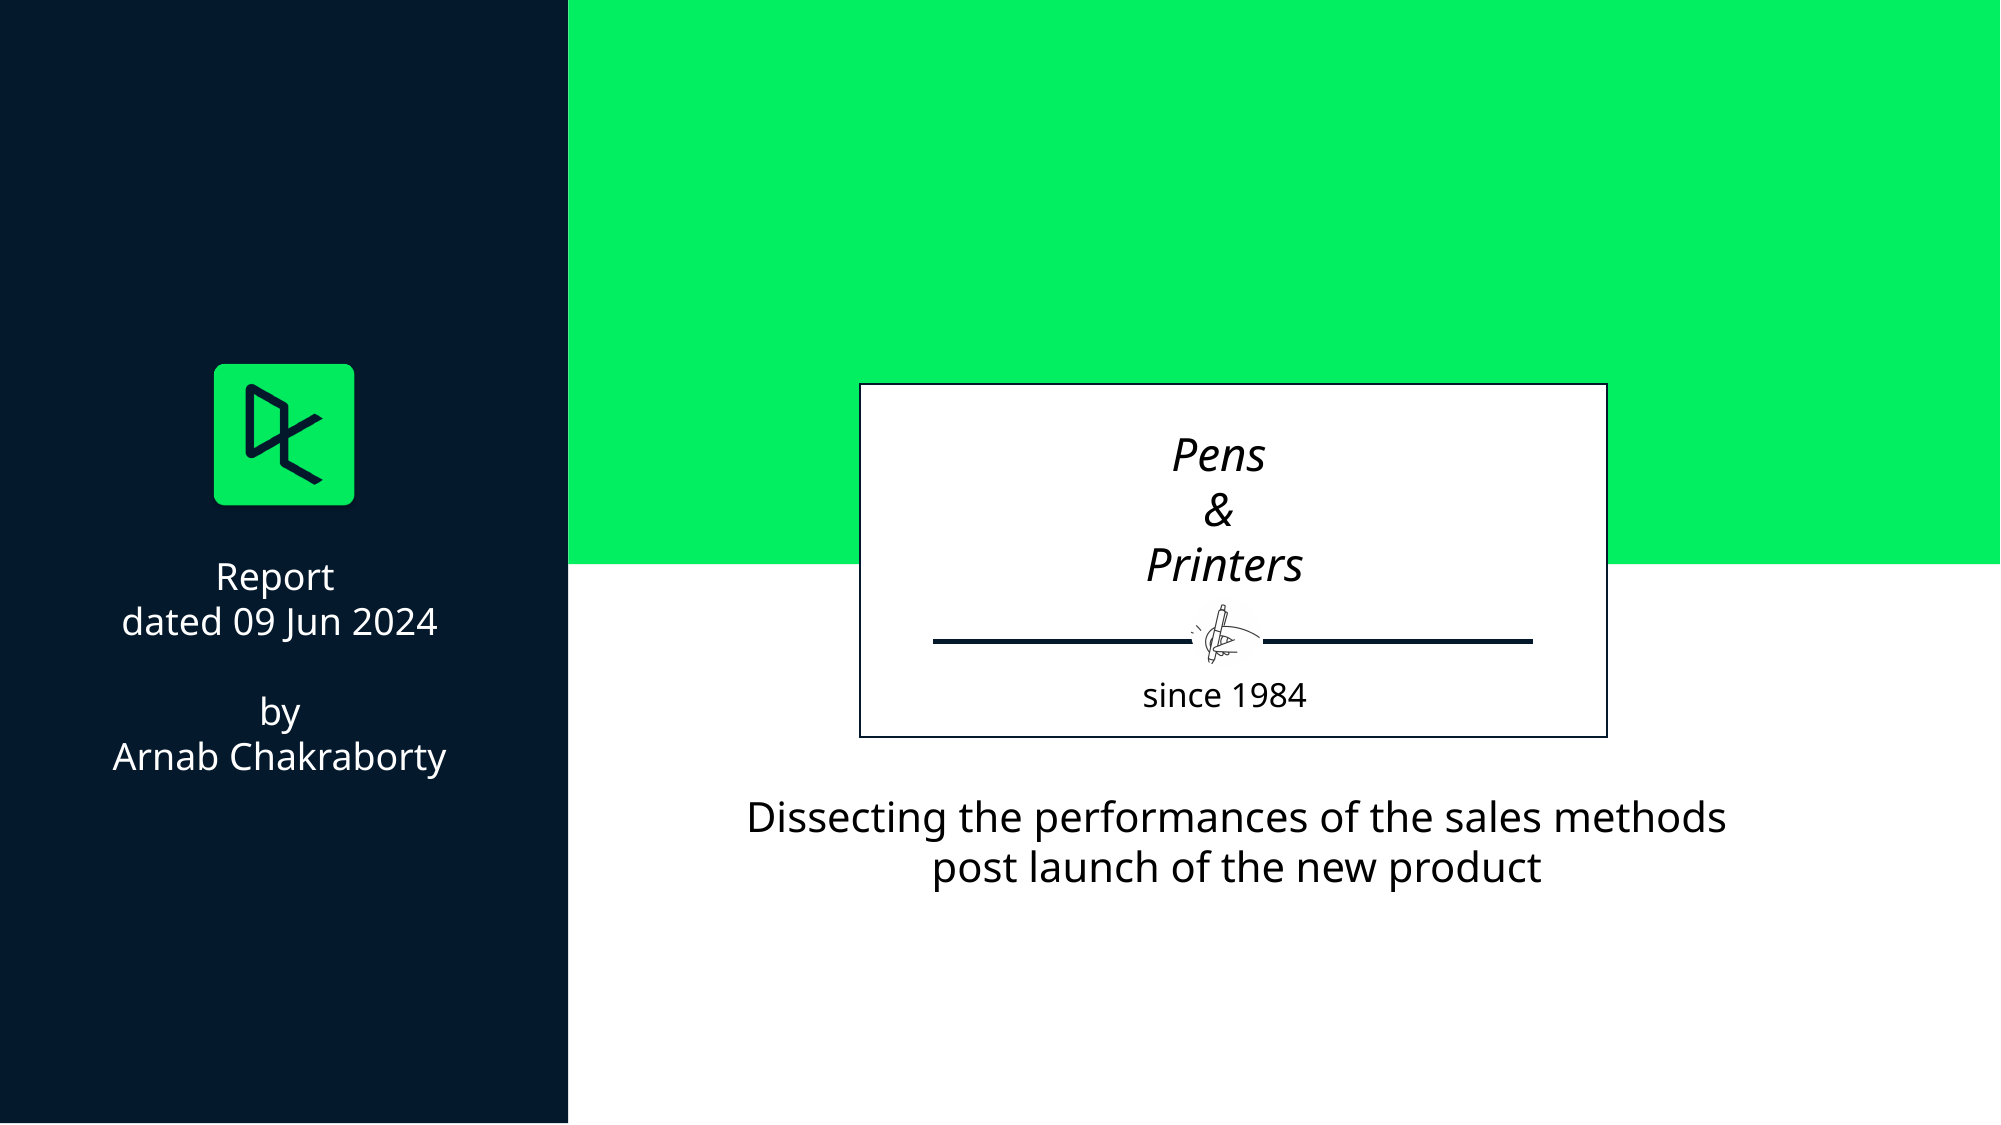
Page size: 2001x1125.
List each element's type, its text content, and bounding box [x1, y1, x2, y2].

text_box [859, 383, 1608, 738]
text_box since 1984 [1112, 666, 1338, 722]
text_box [567, 0, 2000, 565]
text_box Dissecting the performances of the sales methods post launch of the new product [701, 783, 1773, 899]
picture [195, 345, 373, 524]
text_box Report dated 09 Jun 2024 by Arnab Chakraborty [93, 545, 467, 785]
text_box Pens & Printers [916, 418, 1534, 598]
picture [1190, 598, 1260, 667]
text_box [0, 0, 569, 1124]
